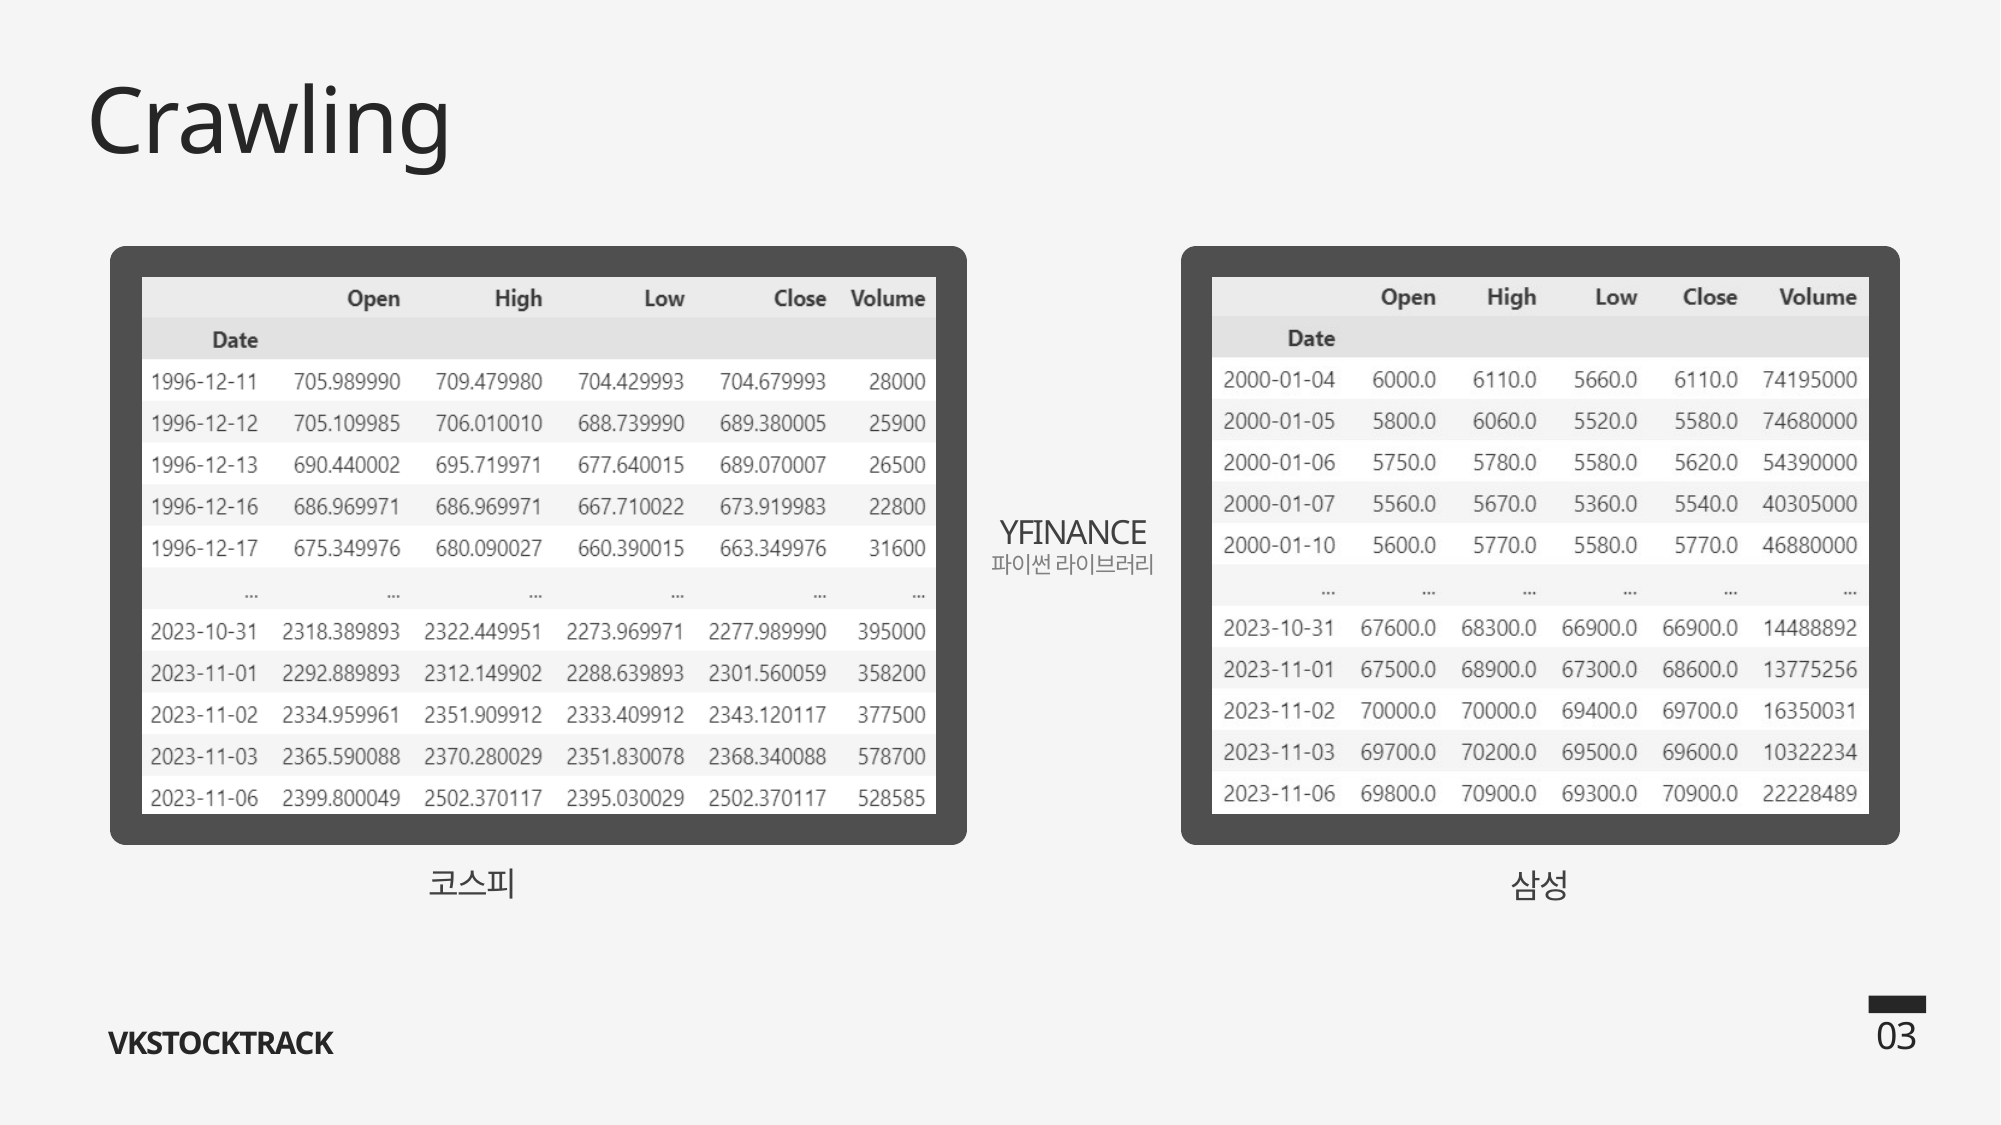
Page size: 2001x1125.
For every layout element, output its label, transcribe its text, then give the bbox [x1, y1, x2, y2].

text_box VKSTOCKTRACK [85, 1017, 409, 1067]
picture [141, 276, 936, 815]
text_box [54, 60, 1703, 914]
picture [1211, 276, 1869, 814]
text_box 03 [1854, 1004, 1933, 1064]
text_box [1868, 995, 1927, 1014]
